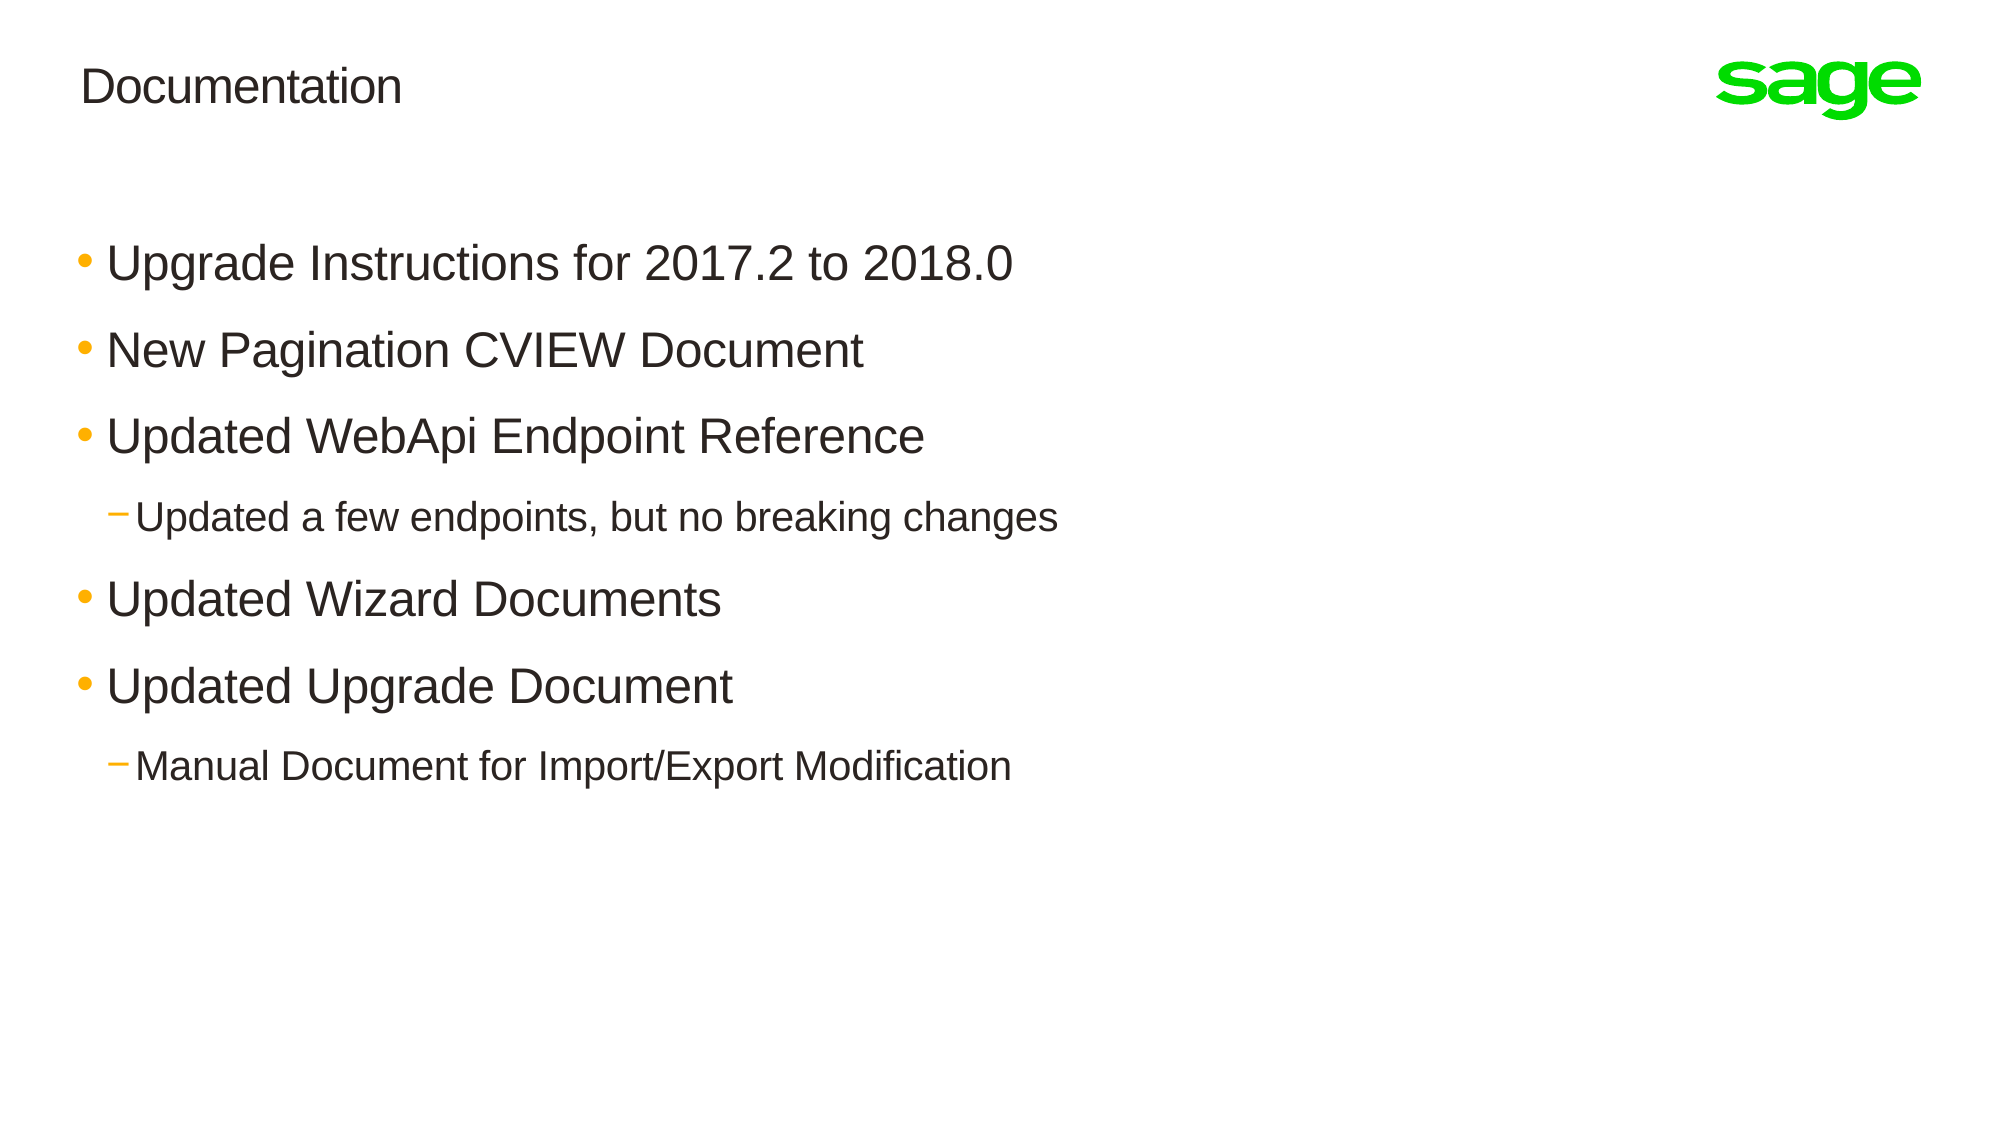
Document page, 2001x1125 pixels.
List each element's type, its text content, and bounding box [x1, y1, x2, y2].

title Documentation [80, 60, 1704, 225]
list Upgrade Instructions for 2017.2 to 2018.0 New Pagination CVIEW Document Updated WebApi Endpoint Reference Updated a few endpoints, but no breaking changes Updated Wizard Documents Updated Upgrade Document Manual Document for Import/Export Modification [76, 224, 1546, 1046]
